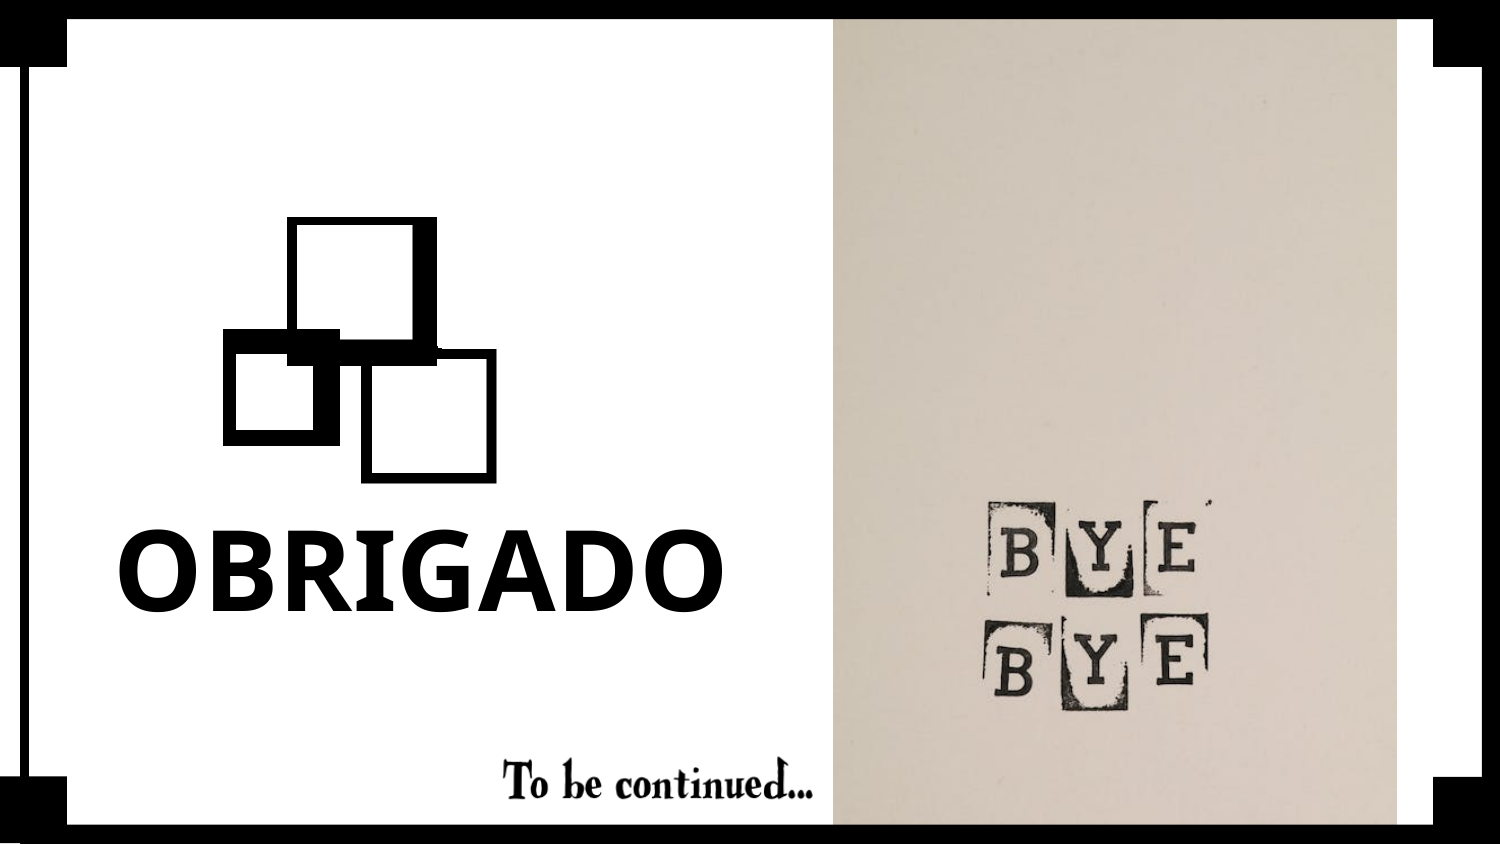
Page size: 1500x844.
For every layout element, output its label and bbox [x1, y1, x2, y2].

text_box [0, 776, 67, 844]
text_box [1433, 776, 1500, 844]
picture [484, 739, 823, 821]
text_box [1433, 0, 1500, 67]
text_box [24, 0, 1500, 844]
text_box [0, 0, 67, 67]
picture [833, 0, 1397, 837]
picture [222, 216, 497, 484]
